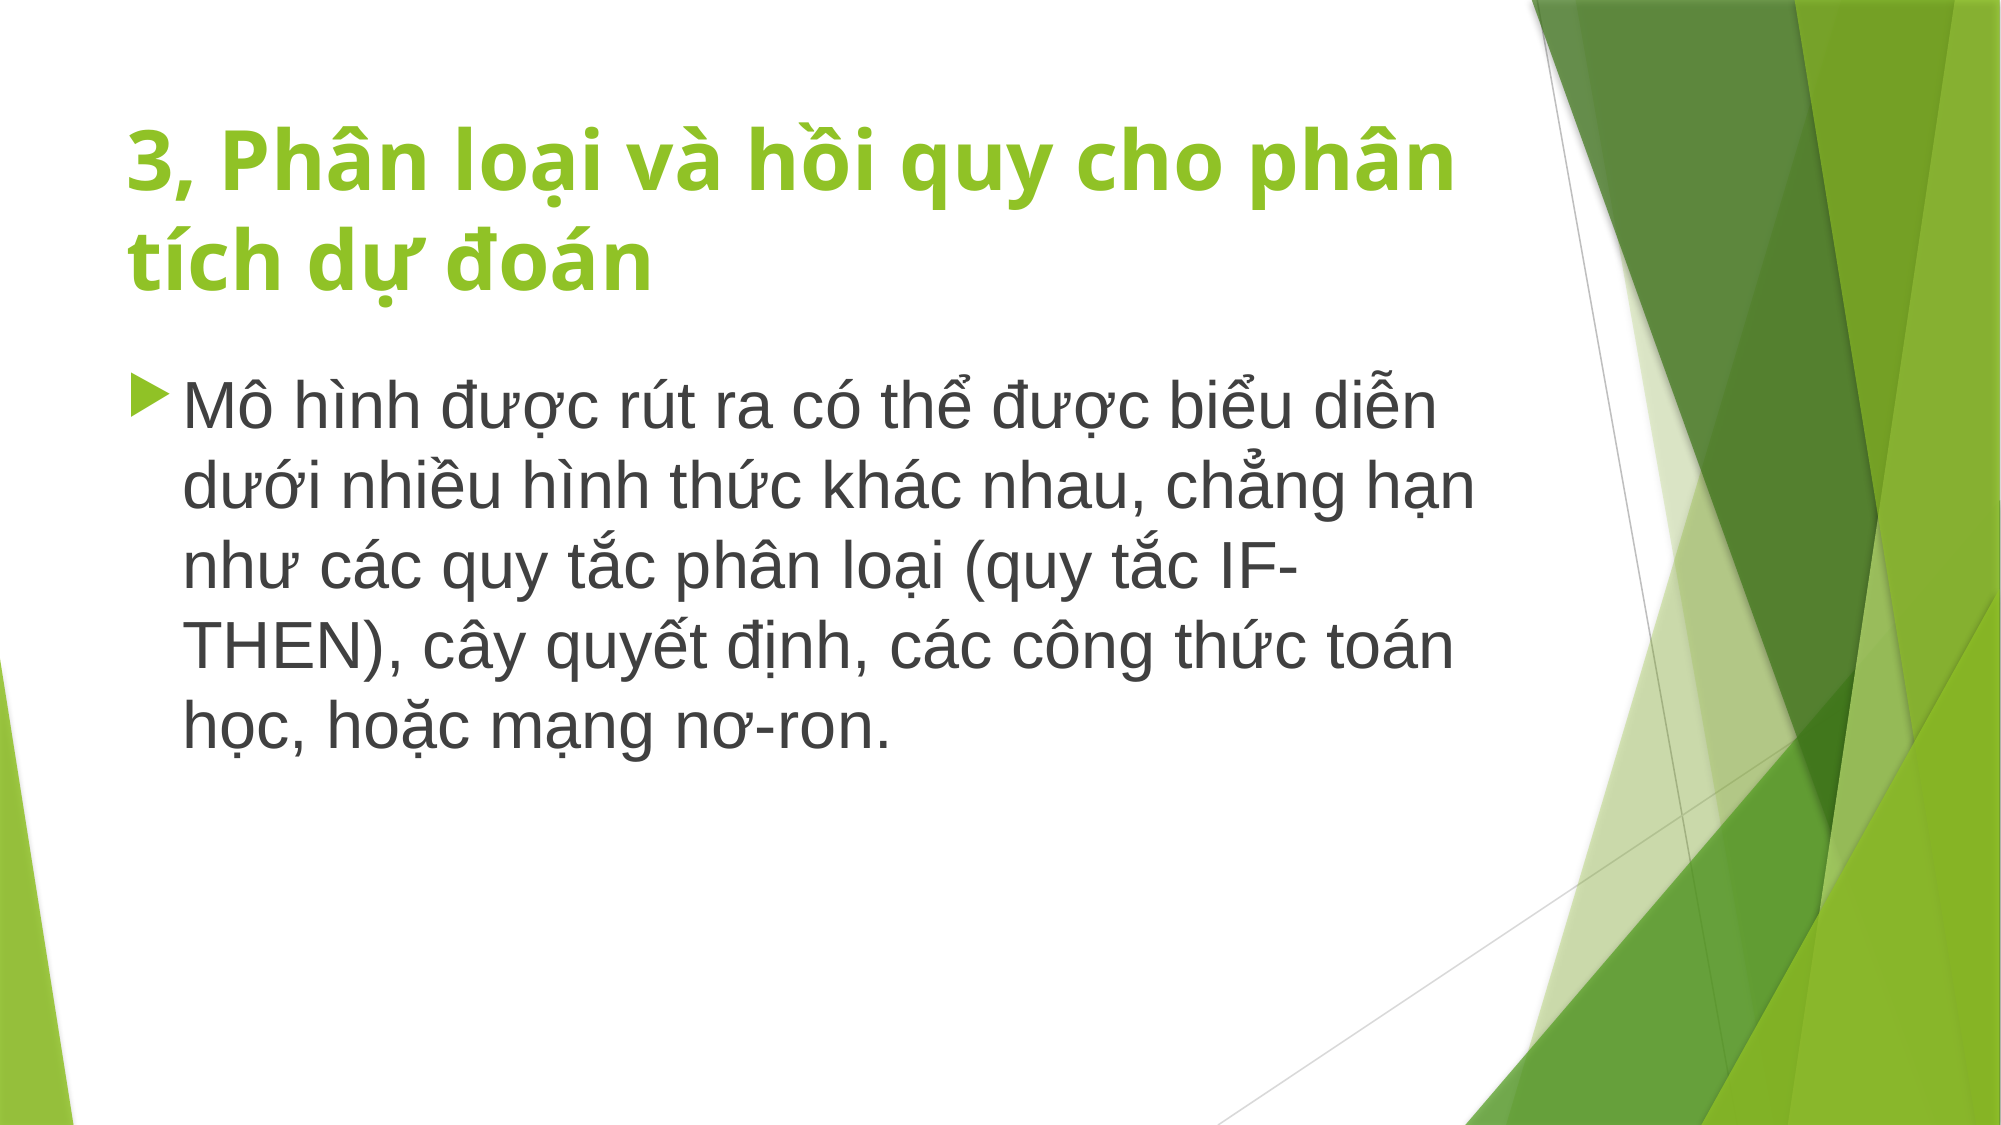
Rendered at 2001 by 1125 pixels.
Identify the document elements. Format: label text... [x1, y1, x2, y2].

title 3, Phân loại và hồi quy cho phân tích dự đoán [111, 99, 1522, 317]
list Mô hình được rút ra có thể được biểu diễn dưới nhiều hình thức khác nhau, chẳng hạn như các quy tắc phân loại (quy tắc IF-THEN), cây quyết định, các công thức toán học, hoặc mạng nơ-ron. [111, 354, 1522, 992]
